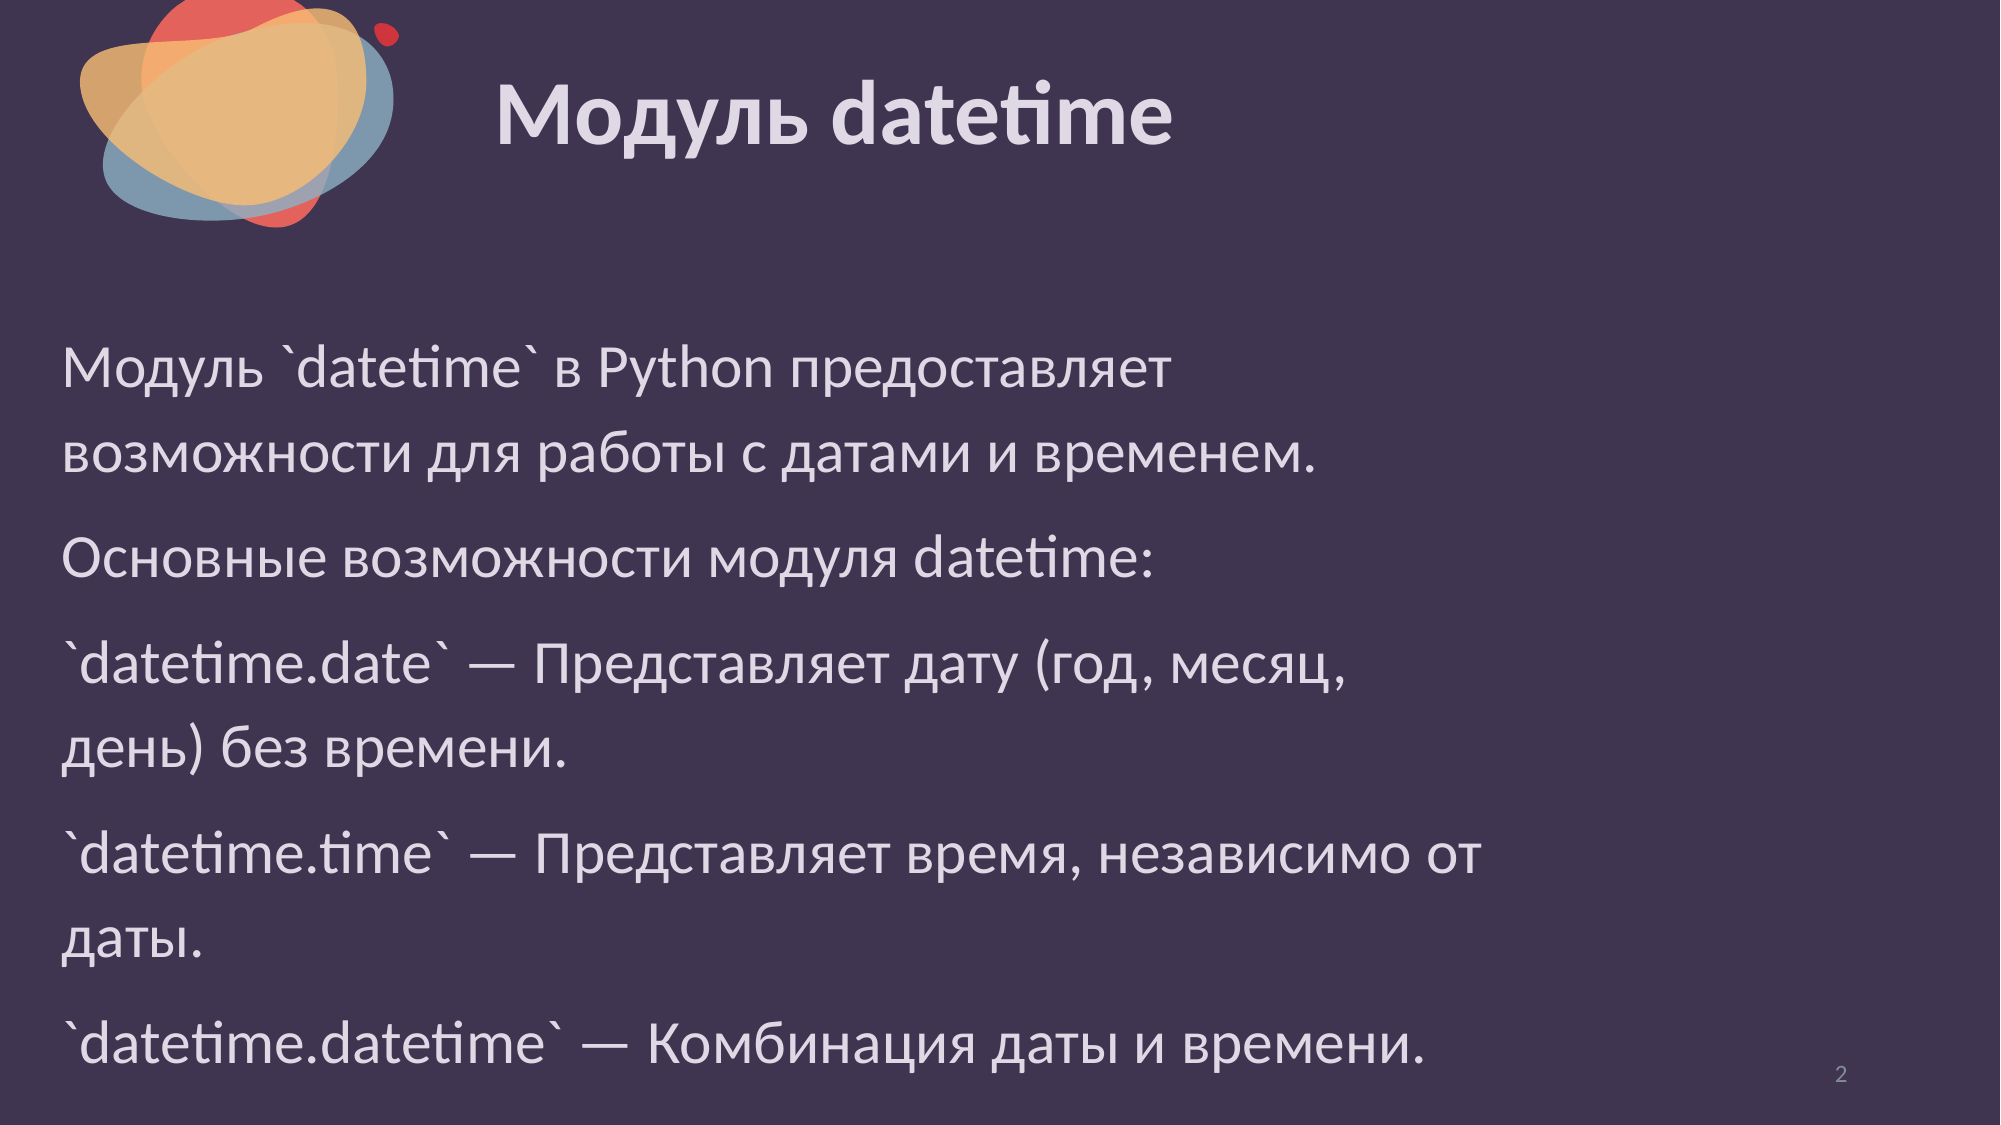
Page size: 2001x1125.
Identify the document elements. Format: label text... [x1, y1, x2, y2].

slide_number ‹#› [1412, 1042, 1863, 1103]
list Модуль `datetime` в Python предоставляет возможности для работы с датами и временем. Основные возможности модуля datetime: `datetime.date` — Представляет дату (год, месяц, день) без времени. `datetime.time` — Представляет время, независимо от даты. `datetime.datetime` — Комбинация даты и времени. [46, 307, 1512, 1090]
title Модуль datetime [479, 22, 1863, 209]
